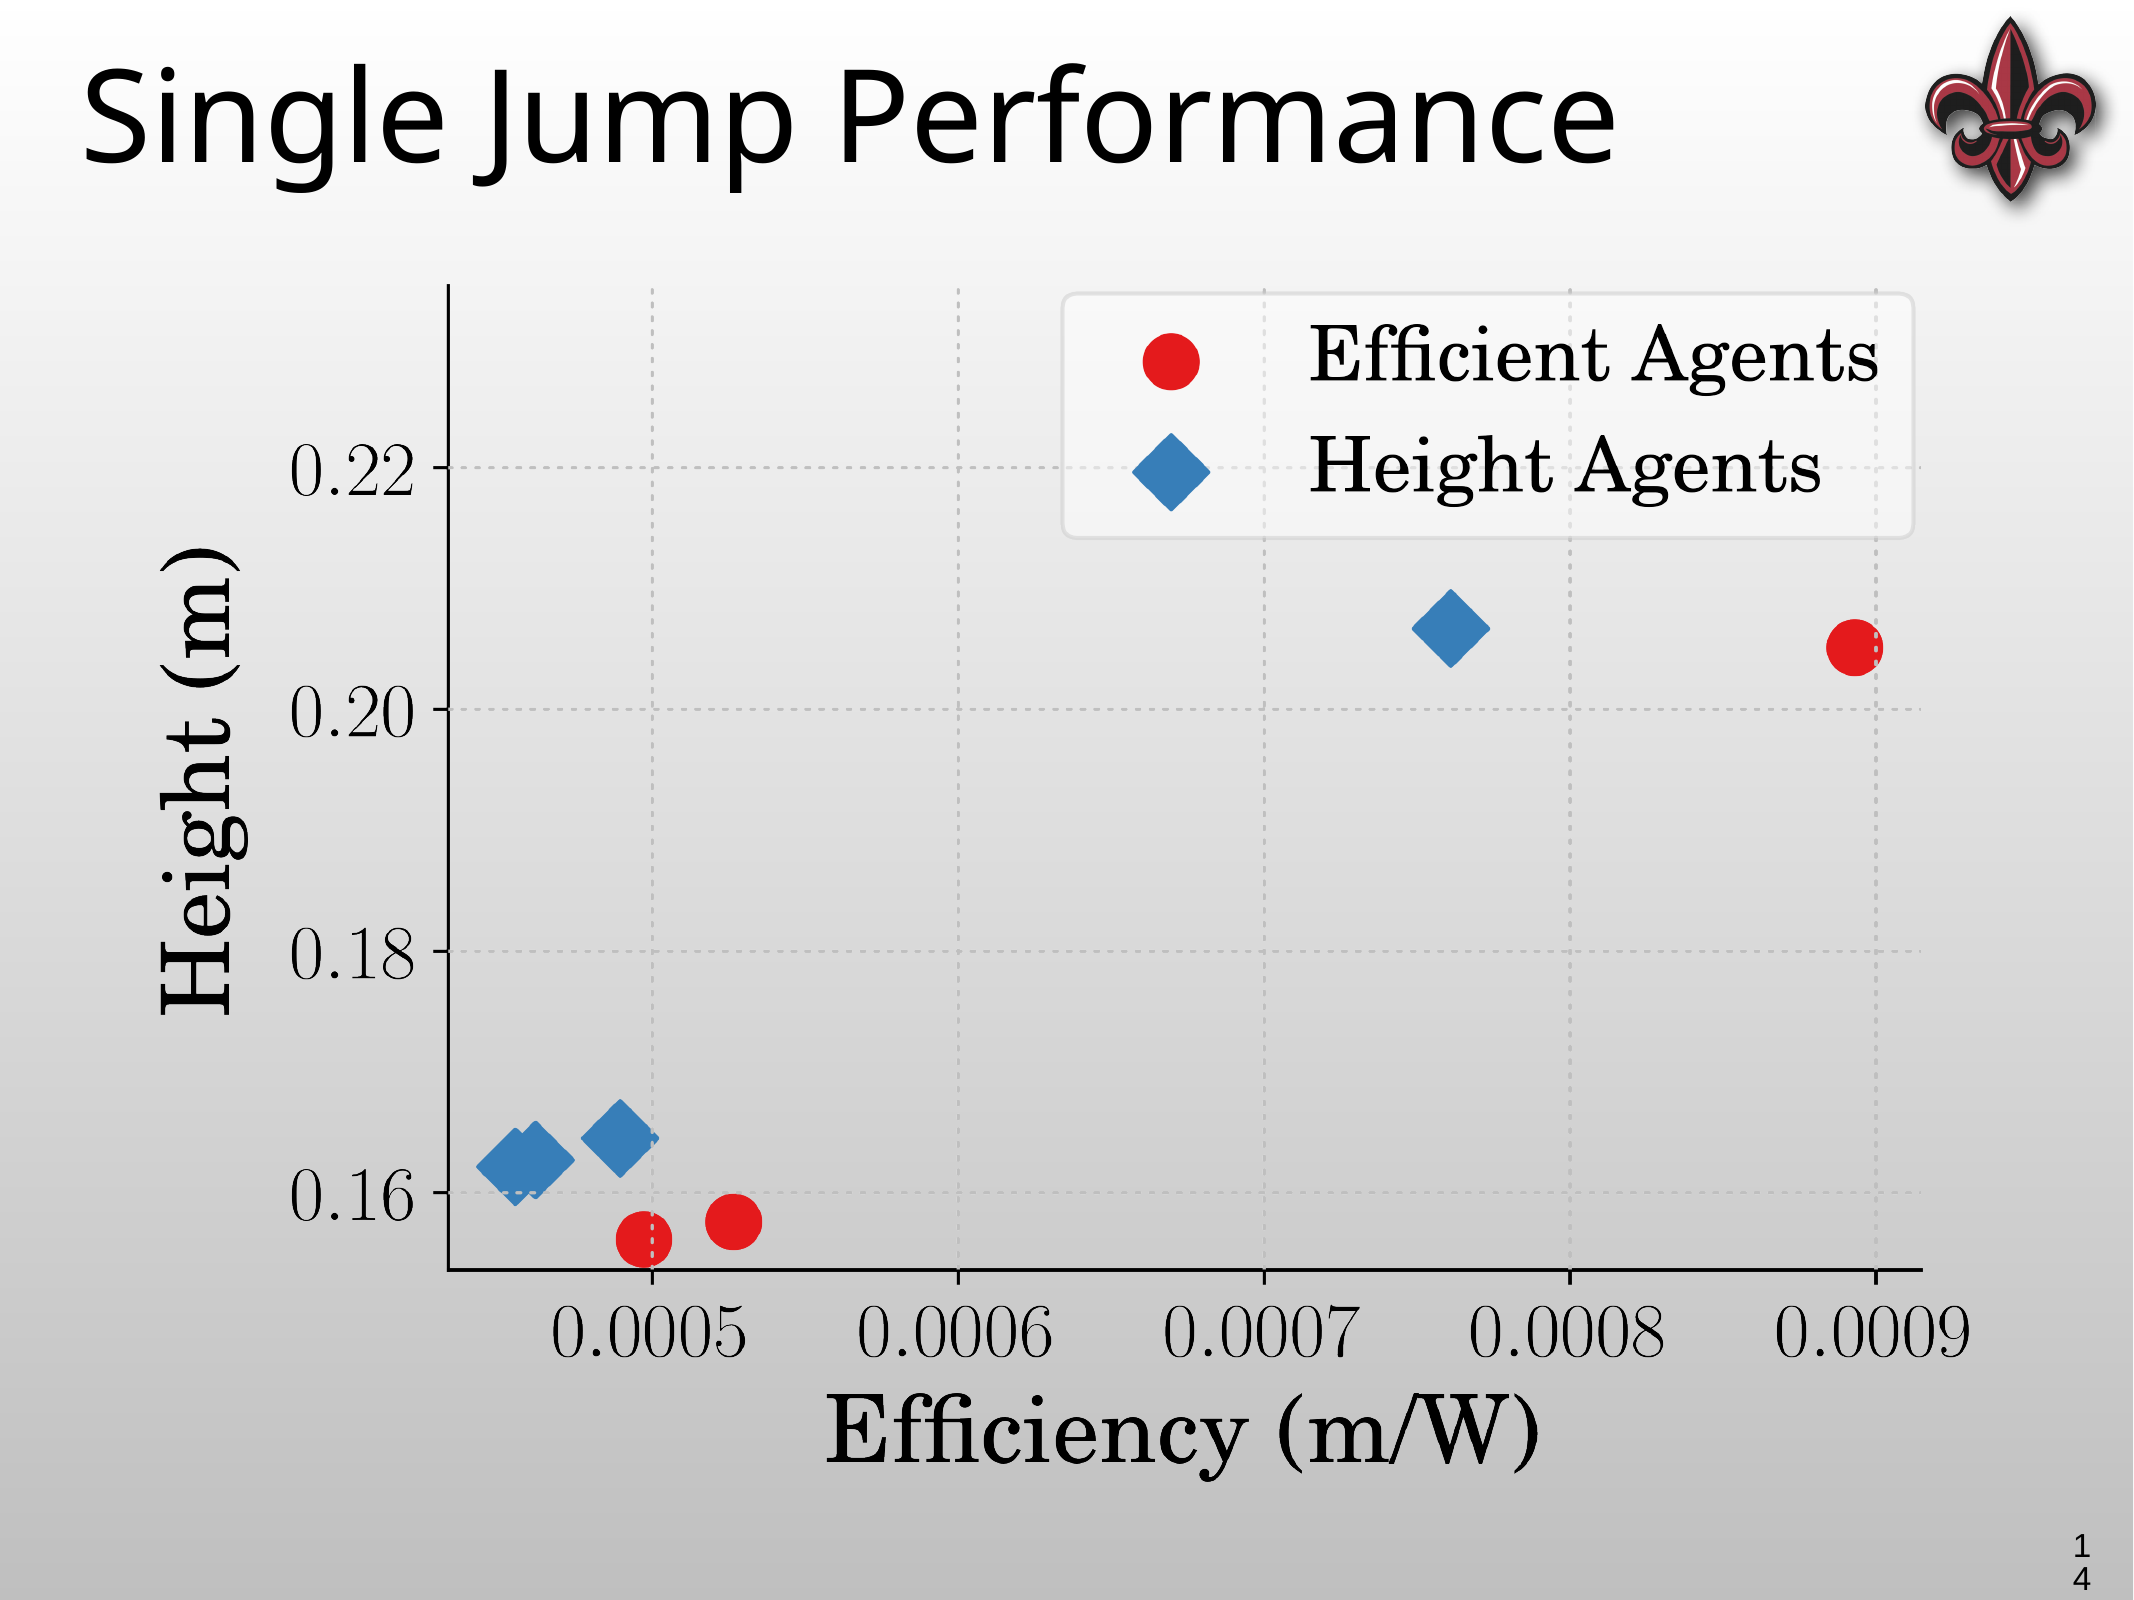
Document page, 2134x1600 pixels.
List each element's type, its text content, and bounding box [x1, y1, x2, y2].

picture [128, 255, 2005, 1512]
slide_number 14 [2057, 1516, 2114, 1569]
picture [1925, 16, 2096, 202]
title Single Jump Performance [71, 9, 1884, 212]
